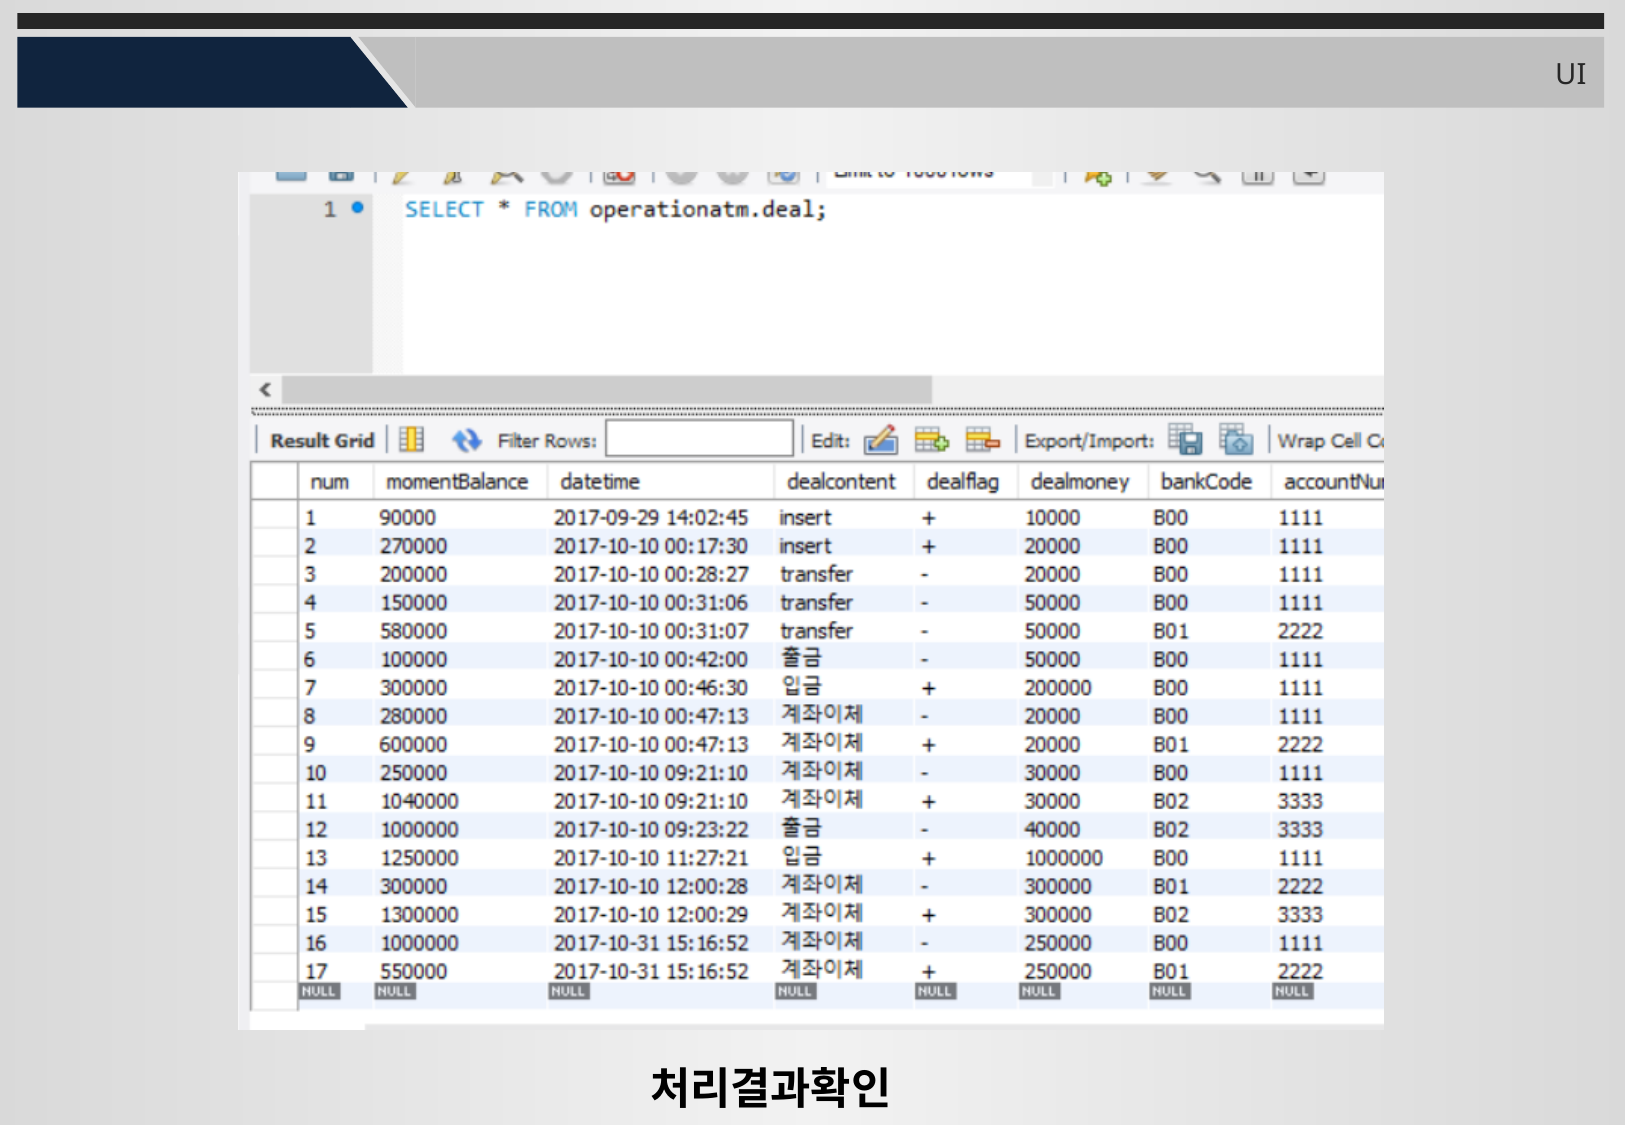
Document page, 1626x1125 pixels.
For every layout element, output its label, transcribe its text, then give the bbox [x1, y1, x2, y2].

text_box [348, 34, 354, 110]
text_box [15, 11, 1606, 31]
text_box [15, 35, 348, 110]
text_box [358, 36, 1605, 108]
picture [237, 172, 1384, 1030]
text_box 처리결과확인 [635, 1052, 1156, 1121]
